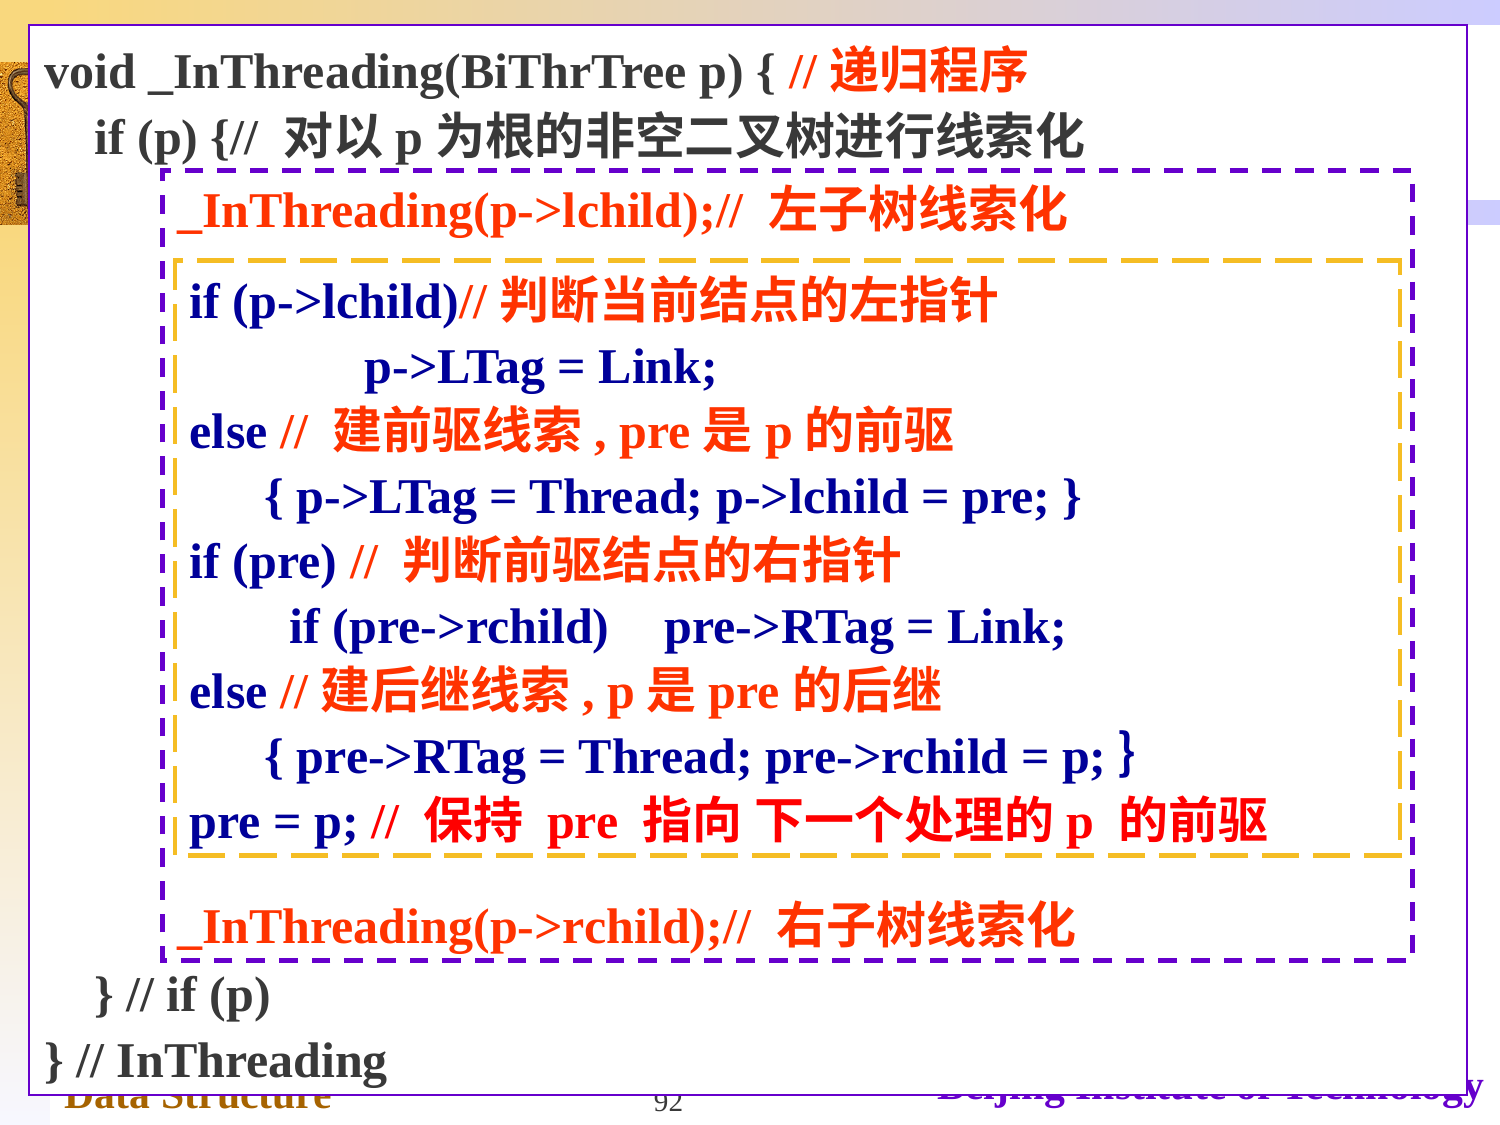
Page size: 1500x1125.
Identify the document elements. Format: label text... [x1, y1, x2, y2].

text_box _InThreading(p->lchild);// 左子树线索化 _InThreading(p->rchild);// 右子树线索化 [162, 170, 1413, 961]
slide_number 92 [511, 1096, 826, 1125]
picture [0, 62, 29, 225]
text_box if (p->lchild)//判断当前结点的左指针 p->LTag = Link; else // 建前驱线索, pre是p的前驱 { p->LTag = Thread; p->lchild = pre; } if (pre) // 判断前驱结点的右指针 if (pre->rchild) pre->RTag = Link; else //建后继线索, p是pre的后继 { pre->RTag = Thread; pre->rchild = p;｝ pre = p; // 保持 pre 指向 下一个处理的p 的前驱 [174, 260, 1400, 856]
text_box void _InThreading(BiThrTree p) { //递归程序 if (p) {// 对以p为根的非空二叉树进行线索化 } // if (p) } // InThreading [29, 24, 1467, 1096]
picture [1467, 774, 1471, 1050]
